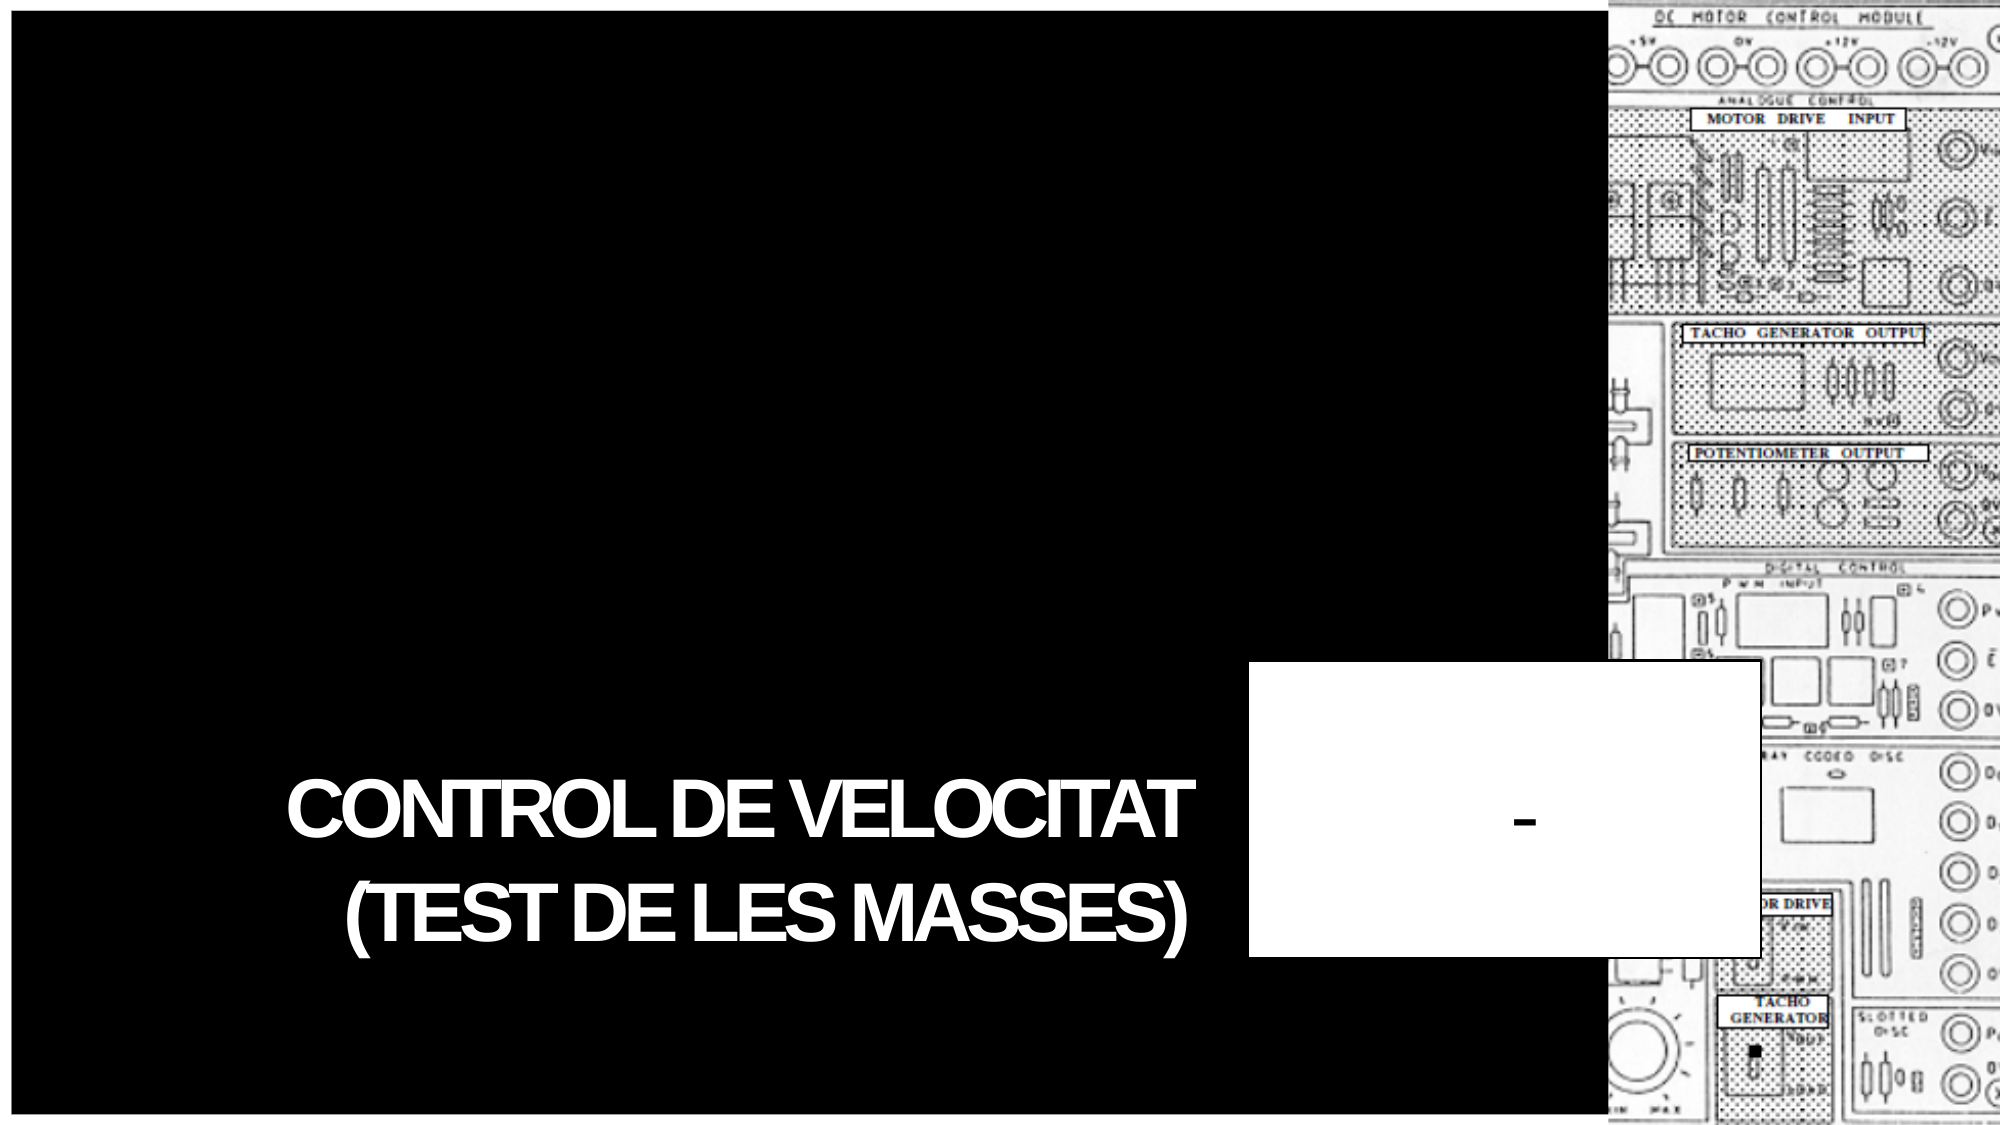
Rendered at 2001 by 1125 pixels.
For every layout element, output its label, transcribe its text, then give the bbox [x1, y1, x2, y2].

title Control de Velocitat (Test de les masses) [255, 598, 1192, 959]
picture [1608, 0, 2000, 1125]
subtitle - [1247, 660, 1608, 959]
